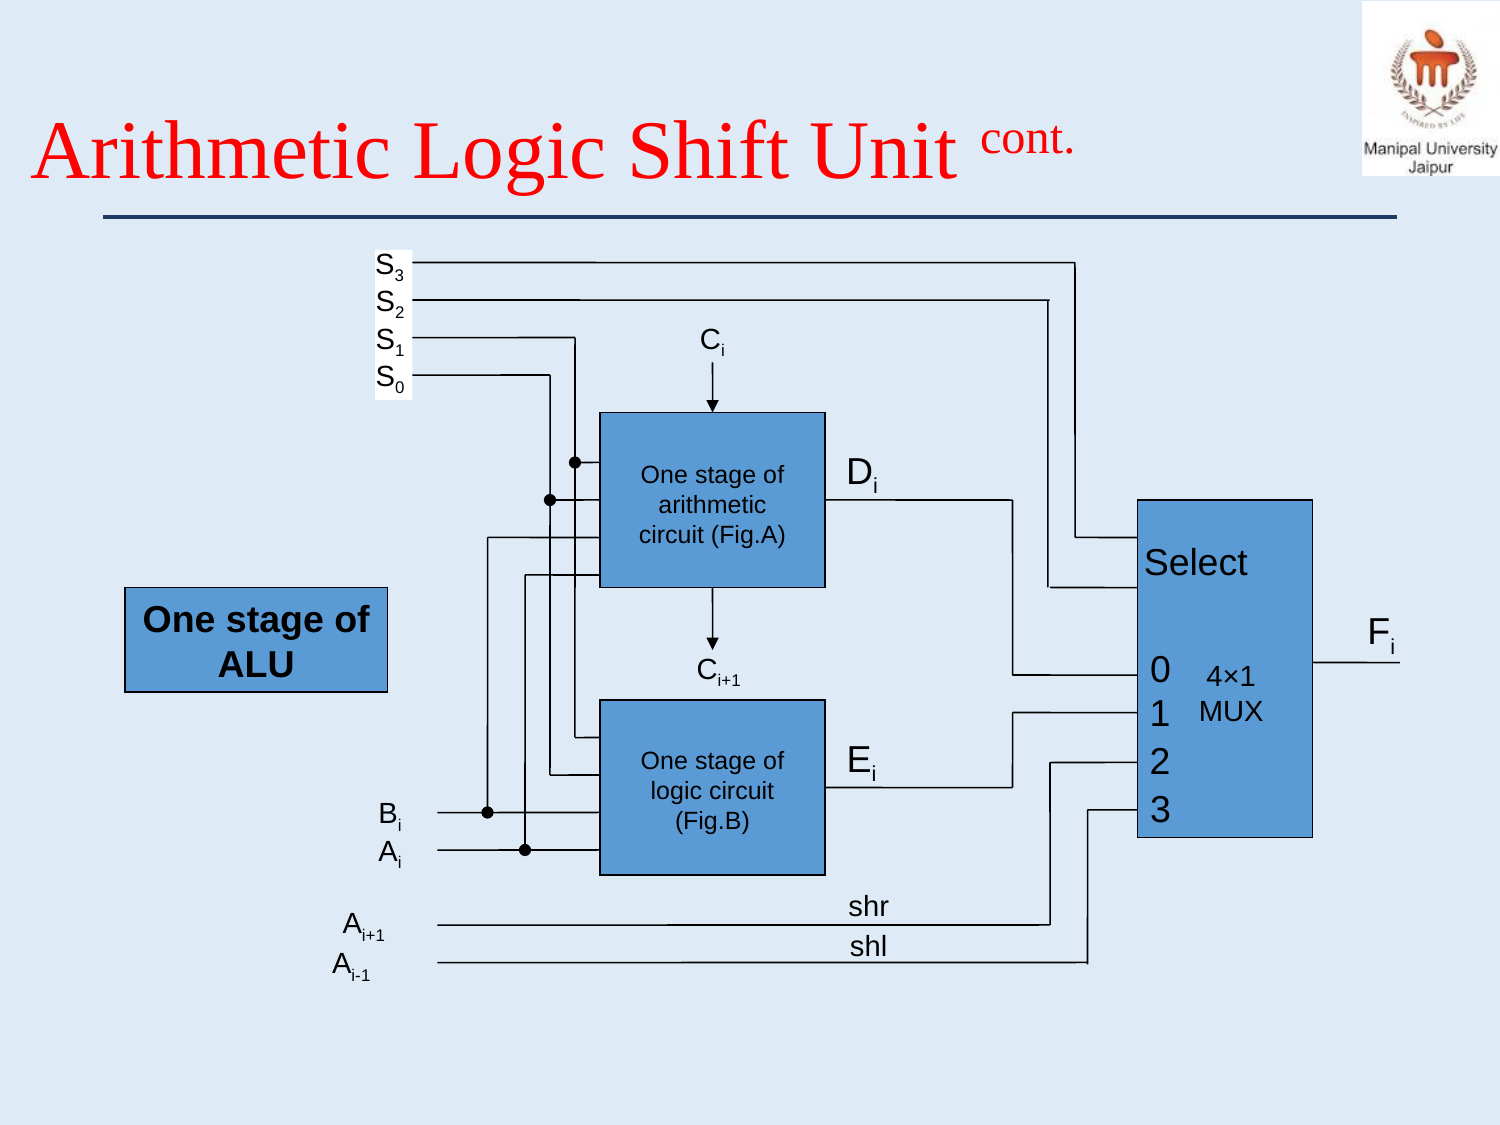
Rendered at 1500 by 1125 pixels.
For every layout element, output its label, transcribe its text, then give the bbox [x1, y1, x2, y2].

text_box One stage of ALU [125, 587, 388, 693]
text_box Fi [1337, 599, 1425, 666]
text_box 0 [1135, 637, 1186, 681]
text_box Ai-1 [274, 937, 428, 992]
text_box S3 [352, 237, 427, 275]
text_box [706, 587, 719, 642]
text_box S0 [352, 350, 428, 405]
text_box Ai+1 [300, 897, 428, 937]
text_box 1 [1134, 681, 1175, 730]
text_box Bi [352, 787, 428, 825]
text_box [543, 493, 601, 507]
text_box [1137, 500, 1313, 838]
text_box One stage of arithmetic circuit (Fig.A) [612, 451, 813, 556]
text_box [481, 537, 494, 819]
text_box 2 [1134, 730, 1185, 790]
title Arithmetic Logic Shift Unit cont. [15, 65, 1450, 238]
text_box [568, 456, 601, 469]
text_box [706, 367, 719, 413]
text_box Ci+1 [662, 642, 775, 698]
text_box shl [824, 919, 913, 970]
text_box Di [818, 439, 906, 506]
text_box Ci [674, 312, 750, 367]
text_box [599, 699, 825, 875]
text_box [599, 412, 825, 588]
text_box Ai [352, 825, 428, 880]
text_box shr [824, 880, 913, 919]
text_box [518, 574, 532, 857]
text_box Ei [817, 727, 906, 794]
text_box 4×1 MUX [1175, 649, 1288, 735]
picture [1362, 1, 1500, 176]
text_box One stage of logic circuit (Fig.B) [612, 737, 813, 843]
text_box S1 [352, 312, 428, 350]
text_box Select [1127, 530, 1265, 590]
text_box 3 [1135, 777, 1186, 837]
text_box S2 [352, 275, 428, 312]
